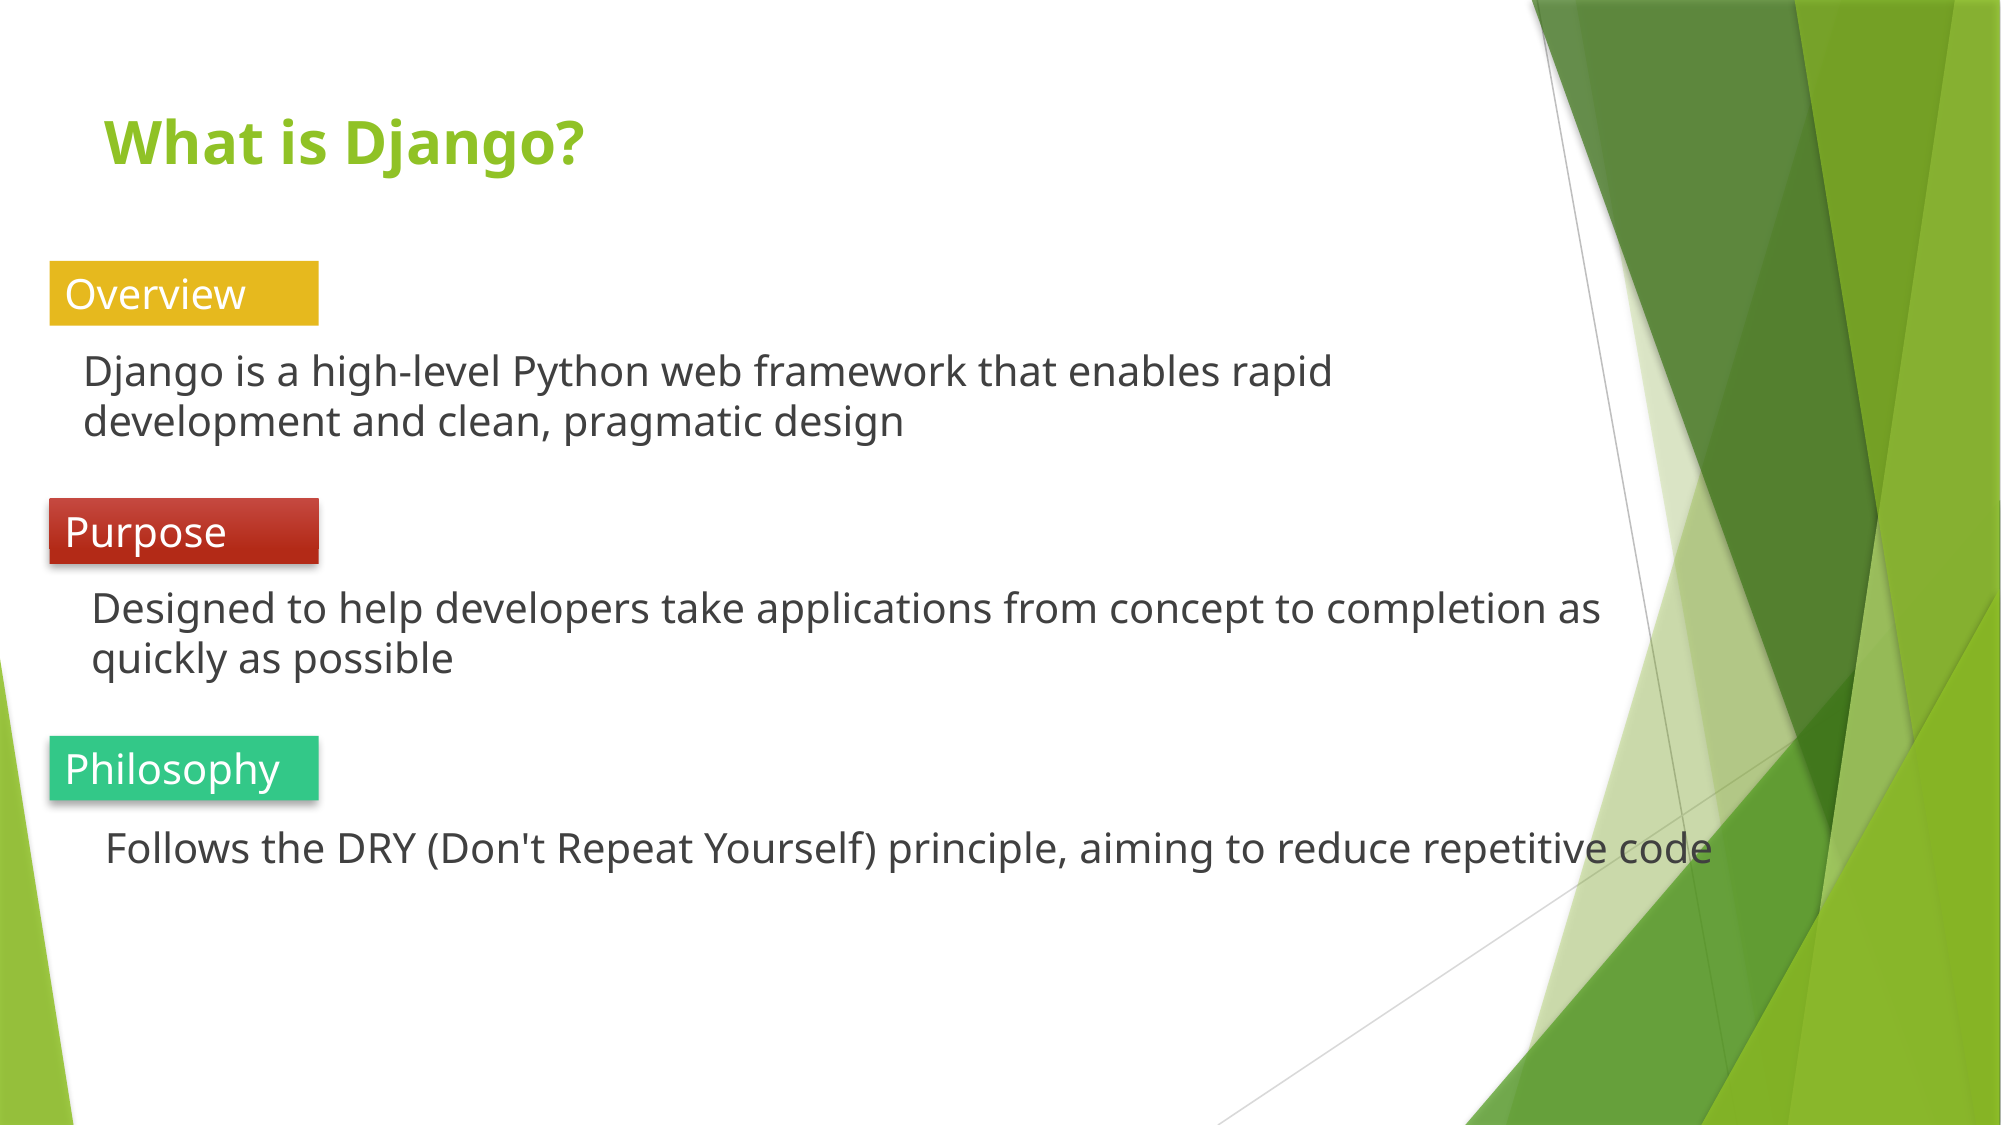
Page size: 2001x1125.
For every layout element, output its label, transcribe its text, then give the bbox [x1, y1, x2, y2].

text_box Django is a high-level Python web framework that enables rapid development and clean, pragmatic design [67, 337, 1571, 450]
text_box Philosophy [49, 735, 319, 801]
text_box Designed to help developers take applications from concept to completion as quickly as possible [76, 574, 1727, 700]
text_box Overview [49, 260, 319, 326]
title What is Django? [89, 96, 628, 185]
text_box Follows the DRY (Don't Repeat Yourself) principle, aiming to reduce repetitive code [89, 813, 1741, 888]
text_box Purpose [49, 498, 319, 564]
